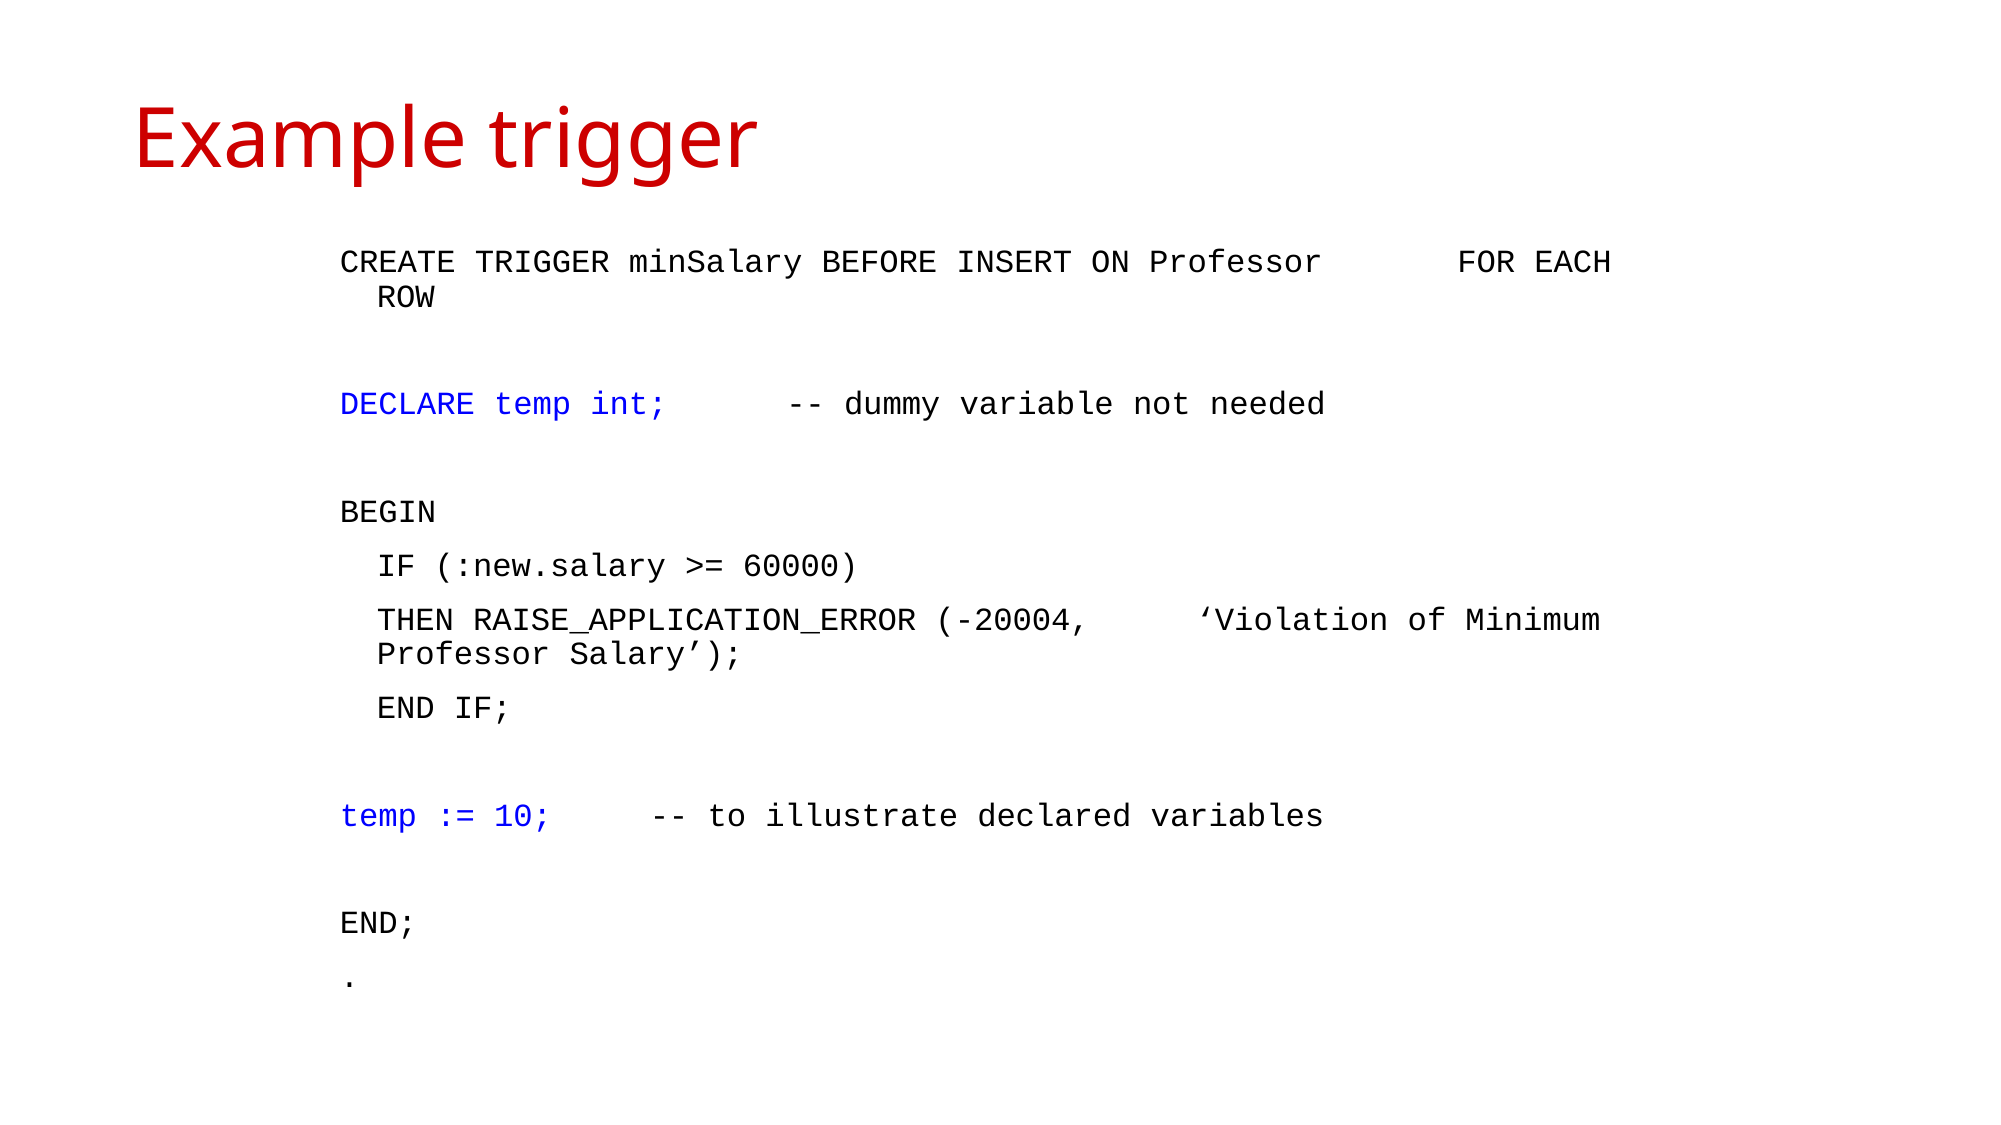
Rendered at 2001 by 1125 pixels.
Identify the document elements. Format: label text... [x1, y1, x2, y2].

title Example trigger [117, 68, 1393, 212]
list CREATE TRIGGER minSalary BEFORE INSERT ON Professor FOR EACH ROW DECLARE temp int; -- dummy variable not needed BEGIN IF (:new.salary >= 60000) THEN RAISE_APPLICATION_ERROR (-20004, ‘Violation of Minimum Professor Salary’); END IF; temp := 10; -- to illustrate declared variables END; . [324, 237, 1650, 1006]
